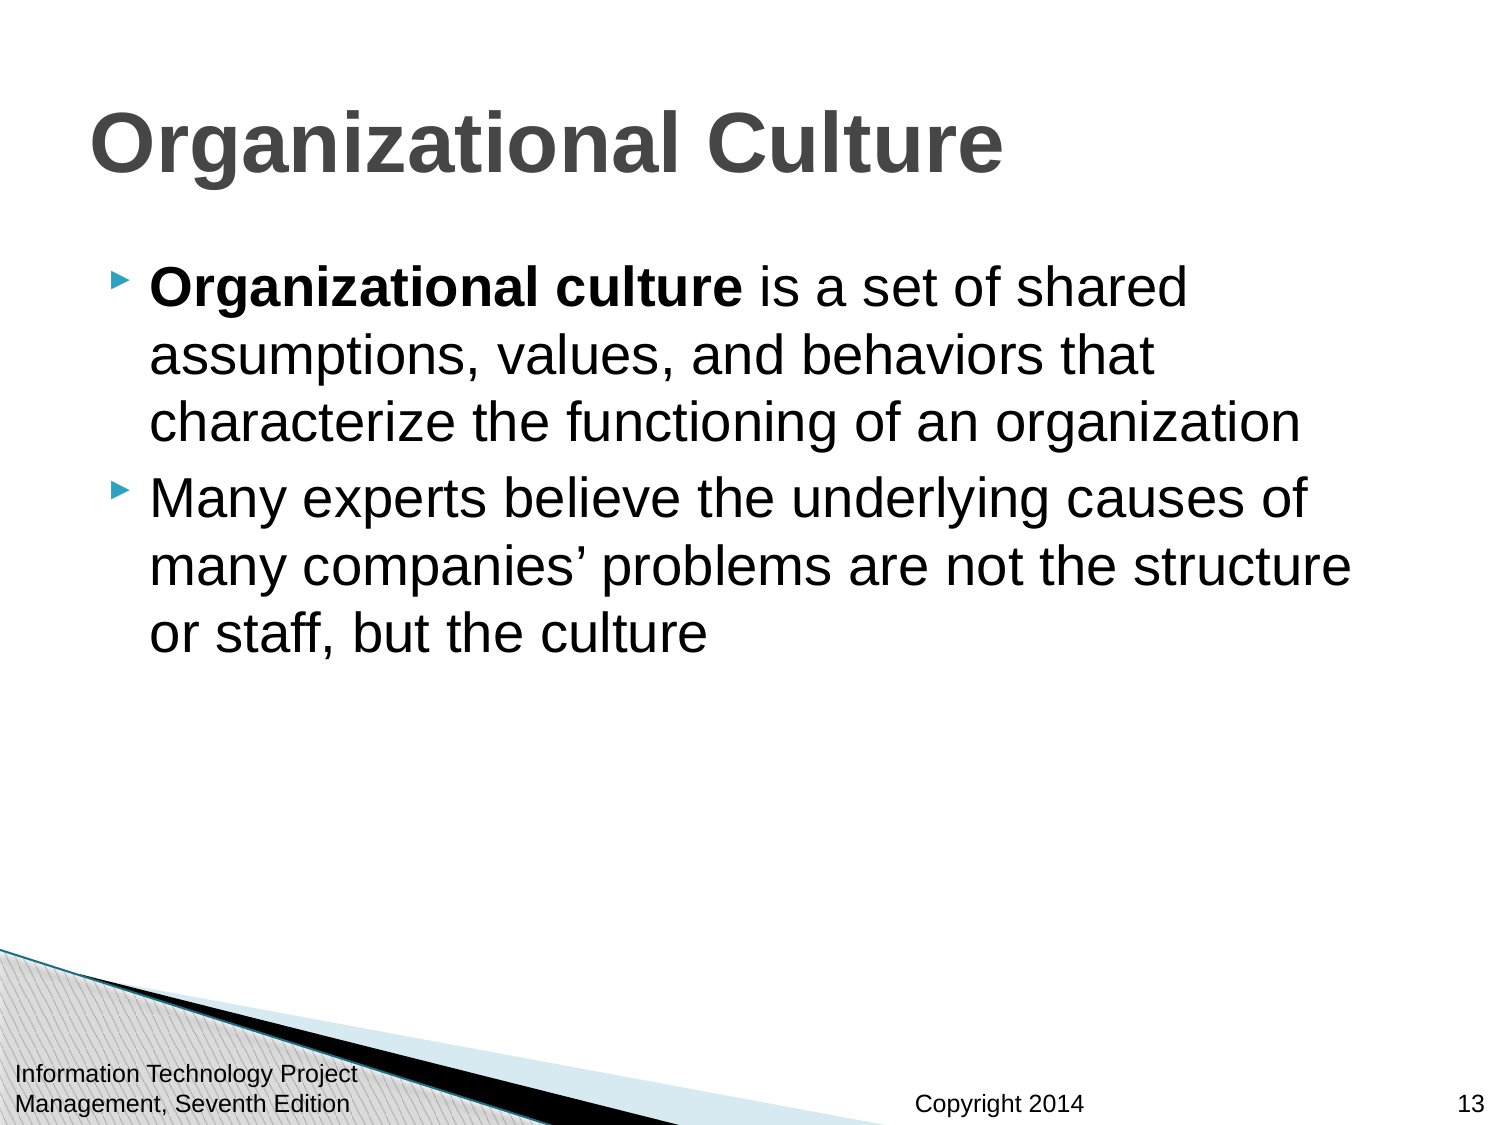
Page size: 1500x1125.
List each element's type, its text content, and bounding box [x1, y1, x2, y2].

slide_number 13 [1408, 1065, 1500, 1125]
footer Information Technology Project Management, Seventh Edition [0, 1065, 425, 1125]
list Organizational culture is a set of shared assumptions, values, and behaviors that characterize the functioning of an organization Many experts believe the underlying causes of many companies’ problems are not the structure or staff, but the culture [74, 242, 1426, 986]
title Organizational Culture [75, 45, 1425, 233]
